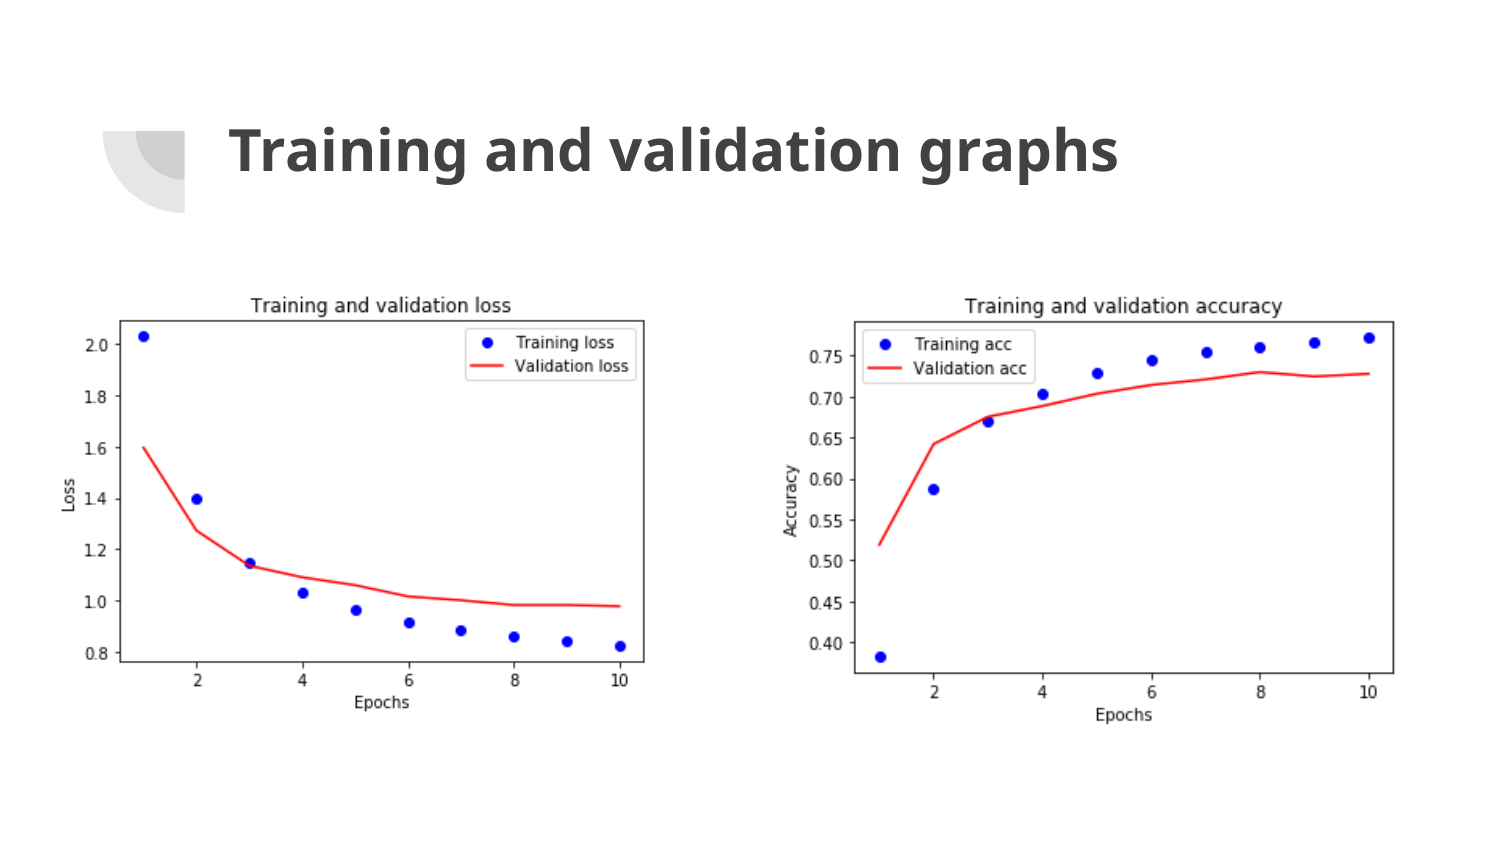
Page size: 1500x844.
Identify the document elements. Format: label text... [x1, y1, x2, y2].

picture [50, 286, 660, 722]
title Training and validation graphs [213, 98, 1368, 263]
picture [773, 286, 1410, 734]
